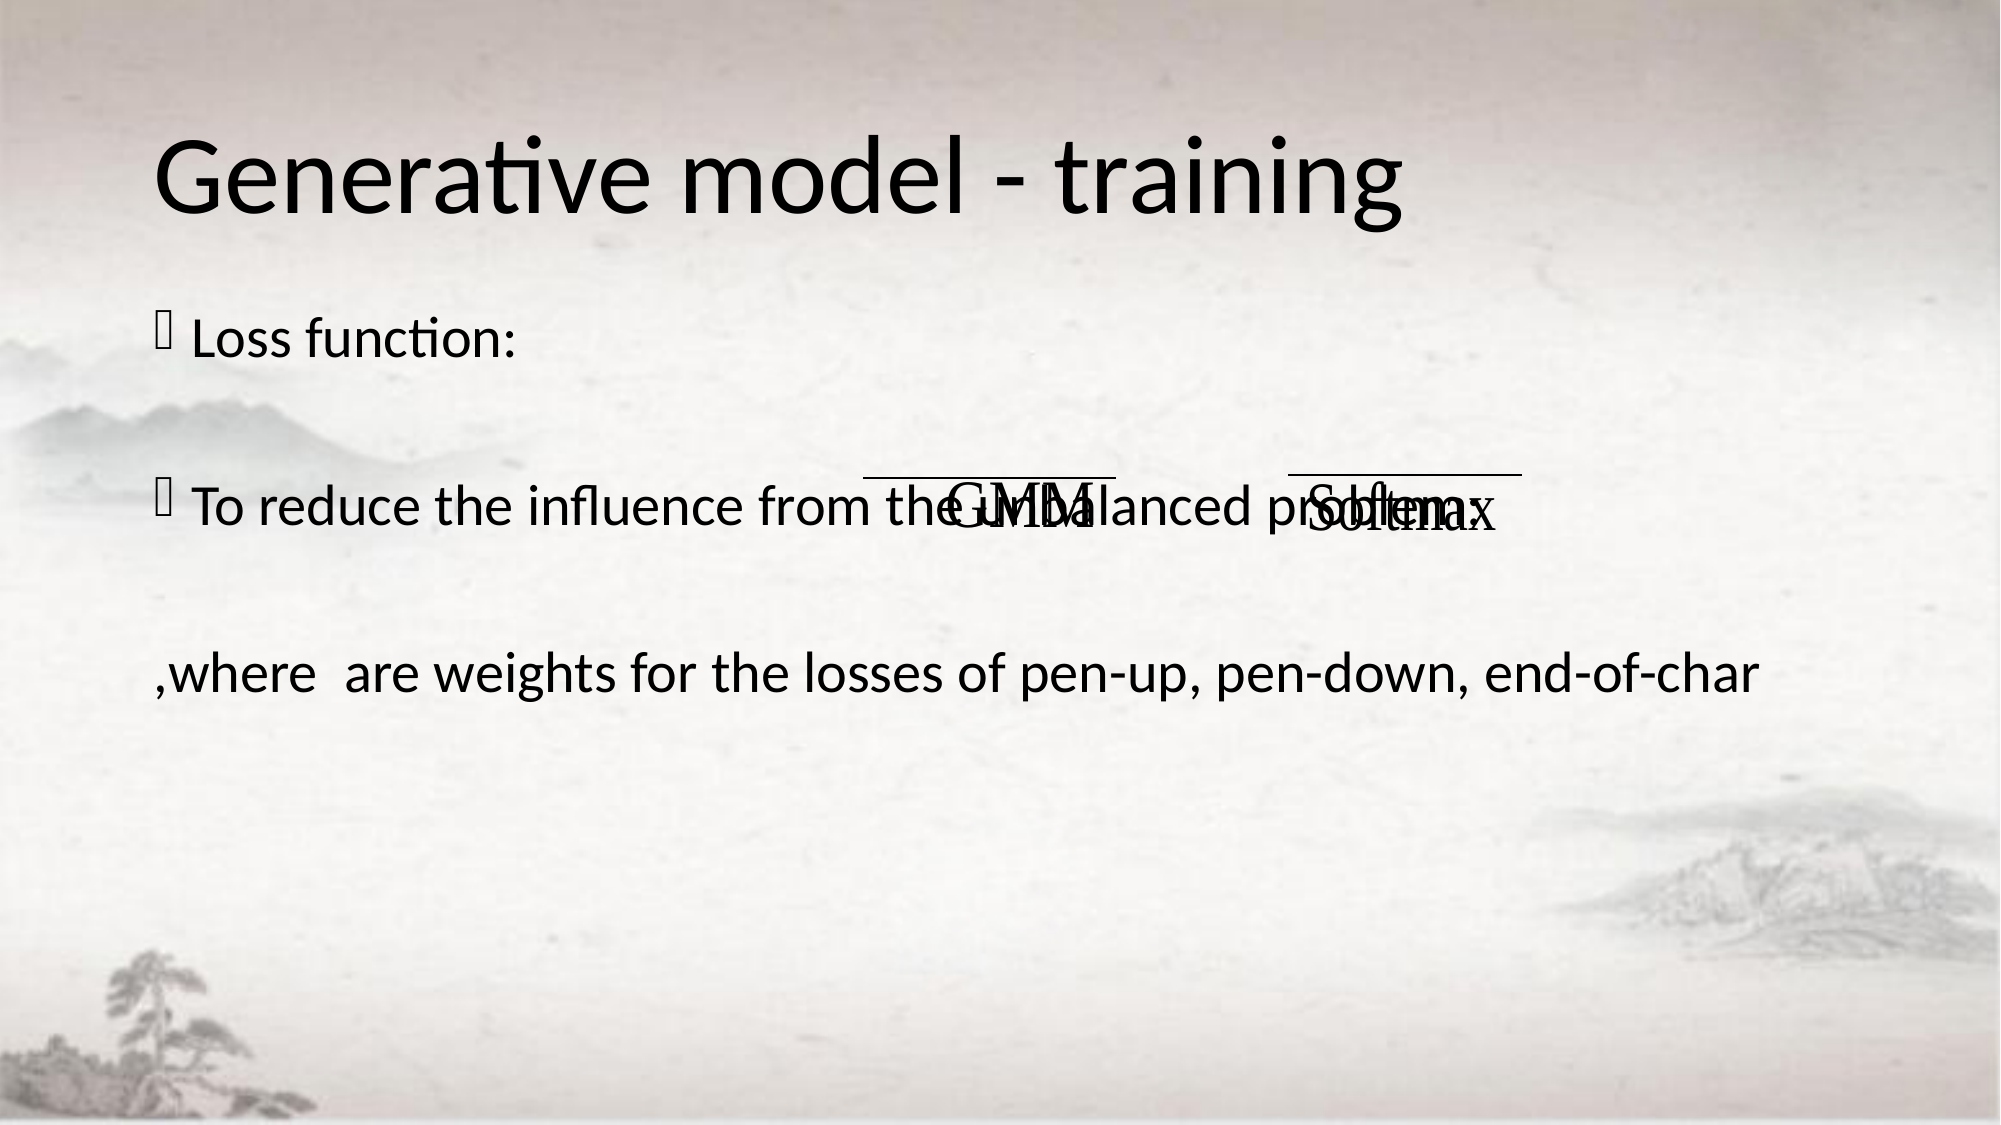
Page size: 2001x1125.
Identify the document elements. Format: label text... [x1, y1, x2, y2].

picture [0, 0, 2001, 1125]
text_box Generative model - training [138, 93, 1864, 244]
